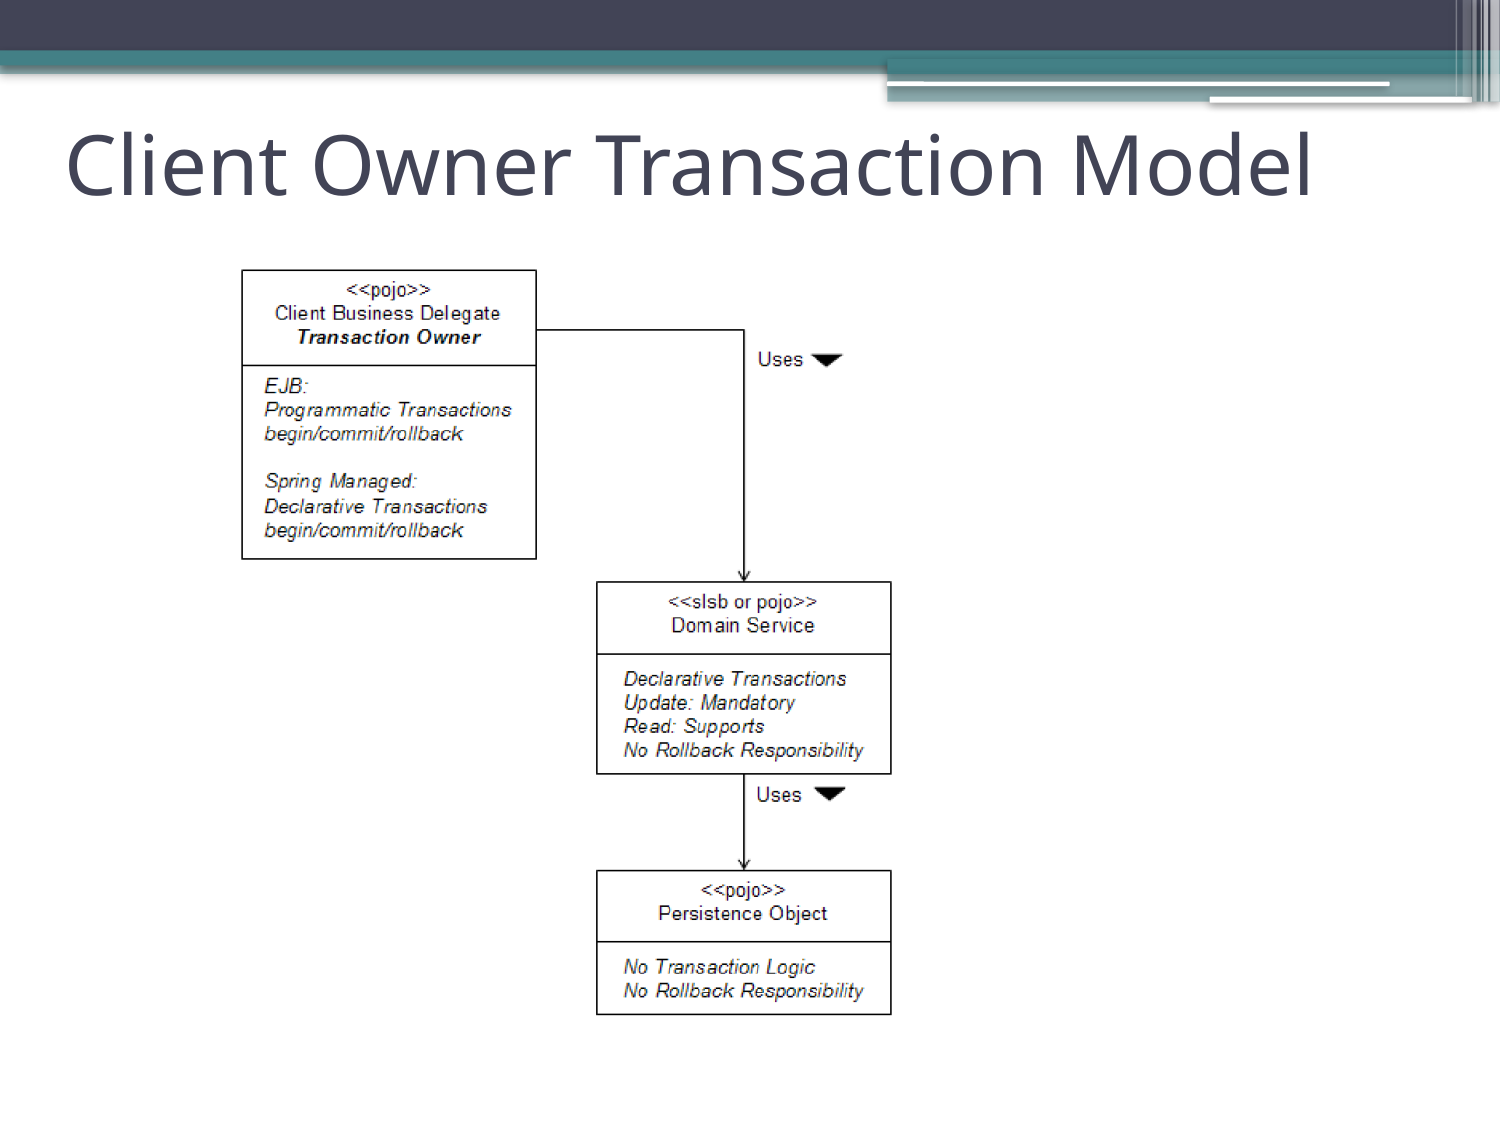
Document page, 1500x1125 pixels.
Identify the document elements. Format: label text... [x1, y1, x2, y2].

title Client Owner Transaction Model [50, 75, 1400, 250]
picture [112, 262, 963, 1030]
